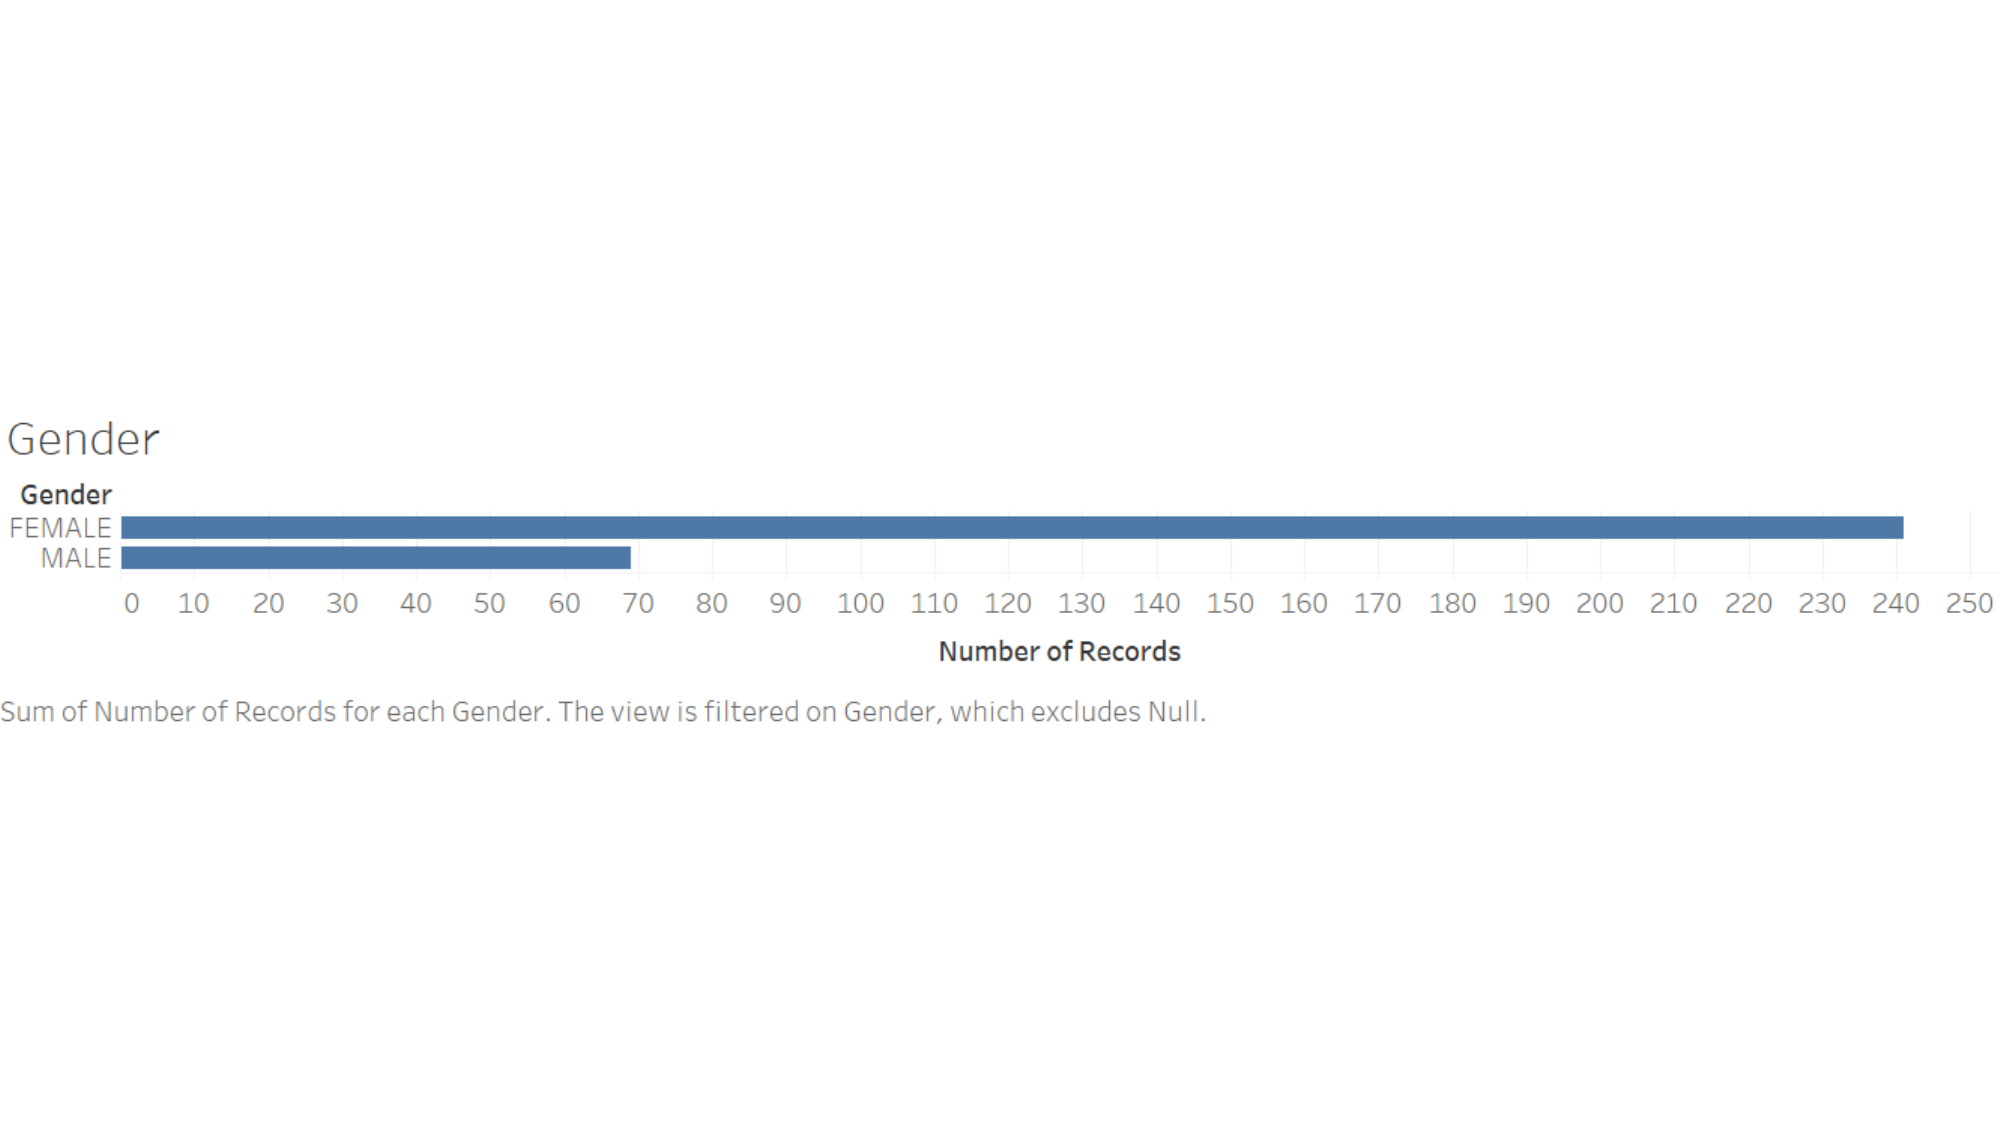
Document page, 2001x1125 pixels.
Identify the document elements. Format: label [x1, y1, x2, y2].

picture [0, 396, 2000, 729]
